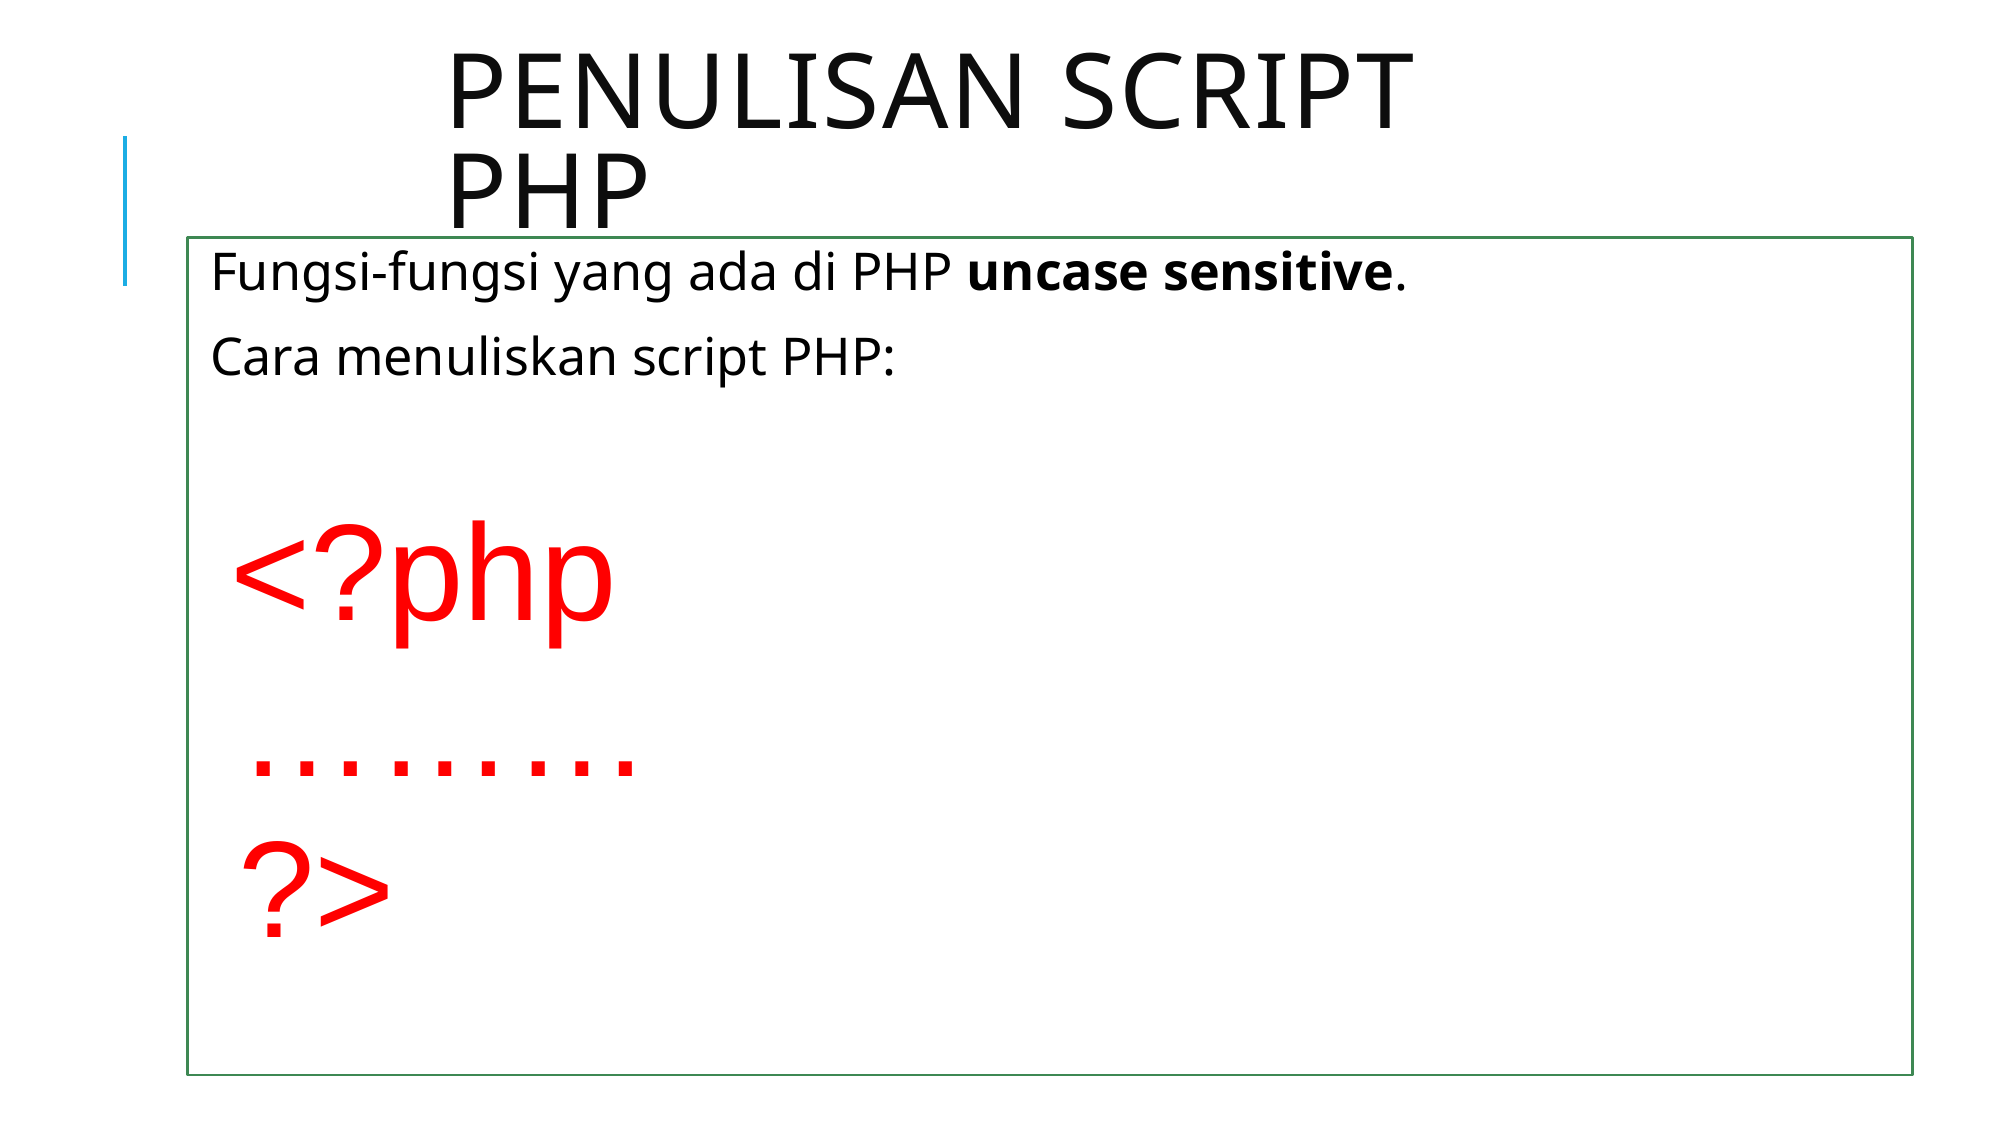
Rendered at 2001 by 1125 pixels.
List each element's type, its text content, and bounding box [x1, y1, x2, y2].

title Penulisan script PHP [429, 84, 1573, 213]
list Fungsi-fungsi yang ada di PHP uncase sensitive. Cara menuliskan script PHP: <?php ……… ?> [186, 236, 1914, 1076]
